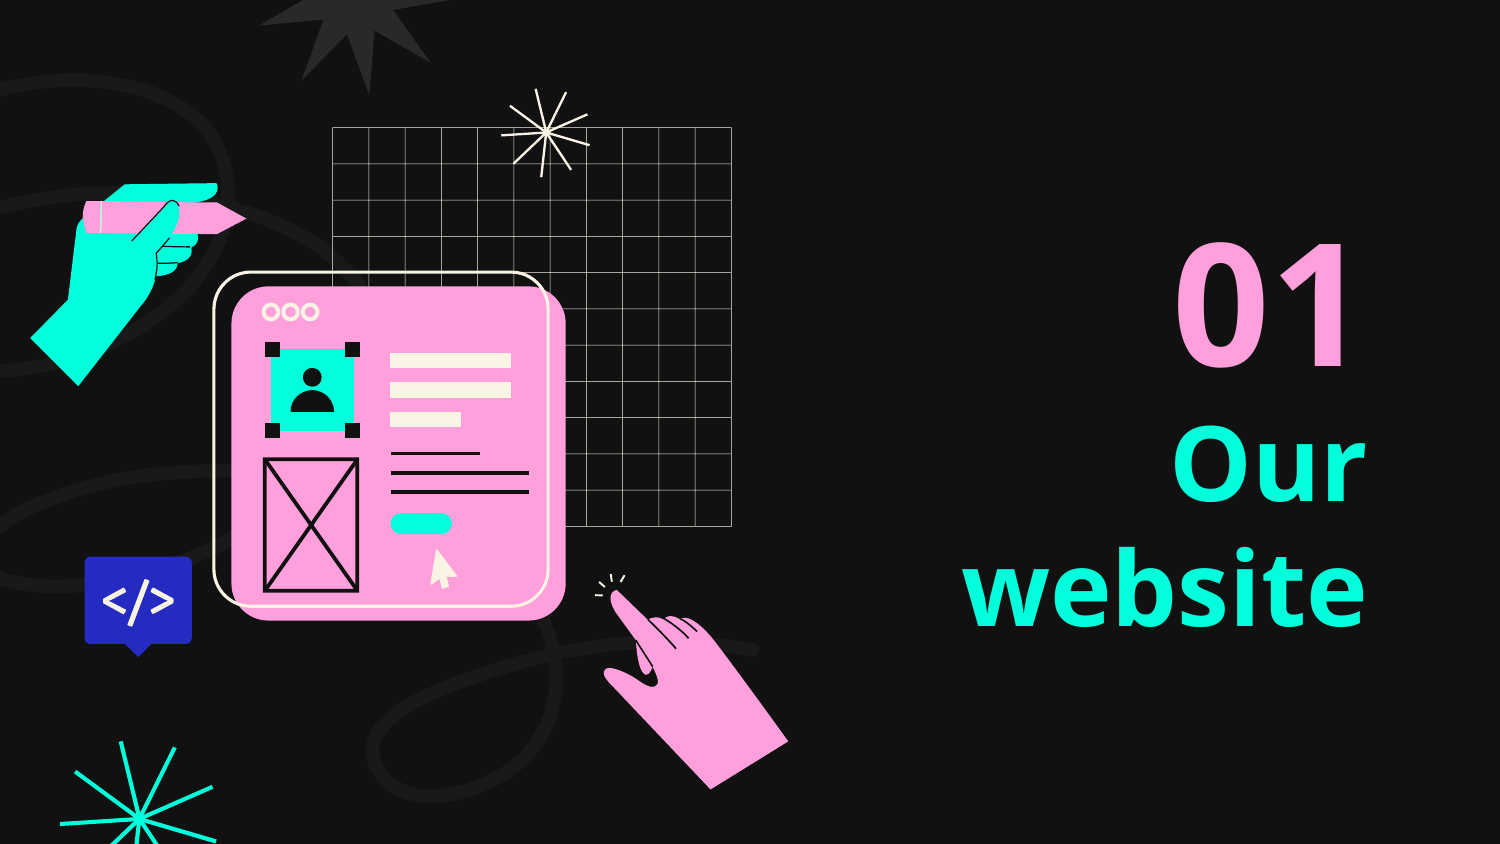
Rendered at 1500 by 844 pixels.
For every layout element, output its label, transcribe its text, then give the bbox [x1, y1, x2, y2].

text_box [29, 88, 789, 790]
title Our website [817, 397, 1383, 646]
title 01 [1122, 197, 1383, 398]
